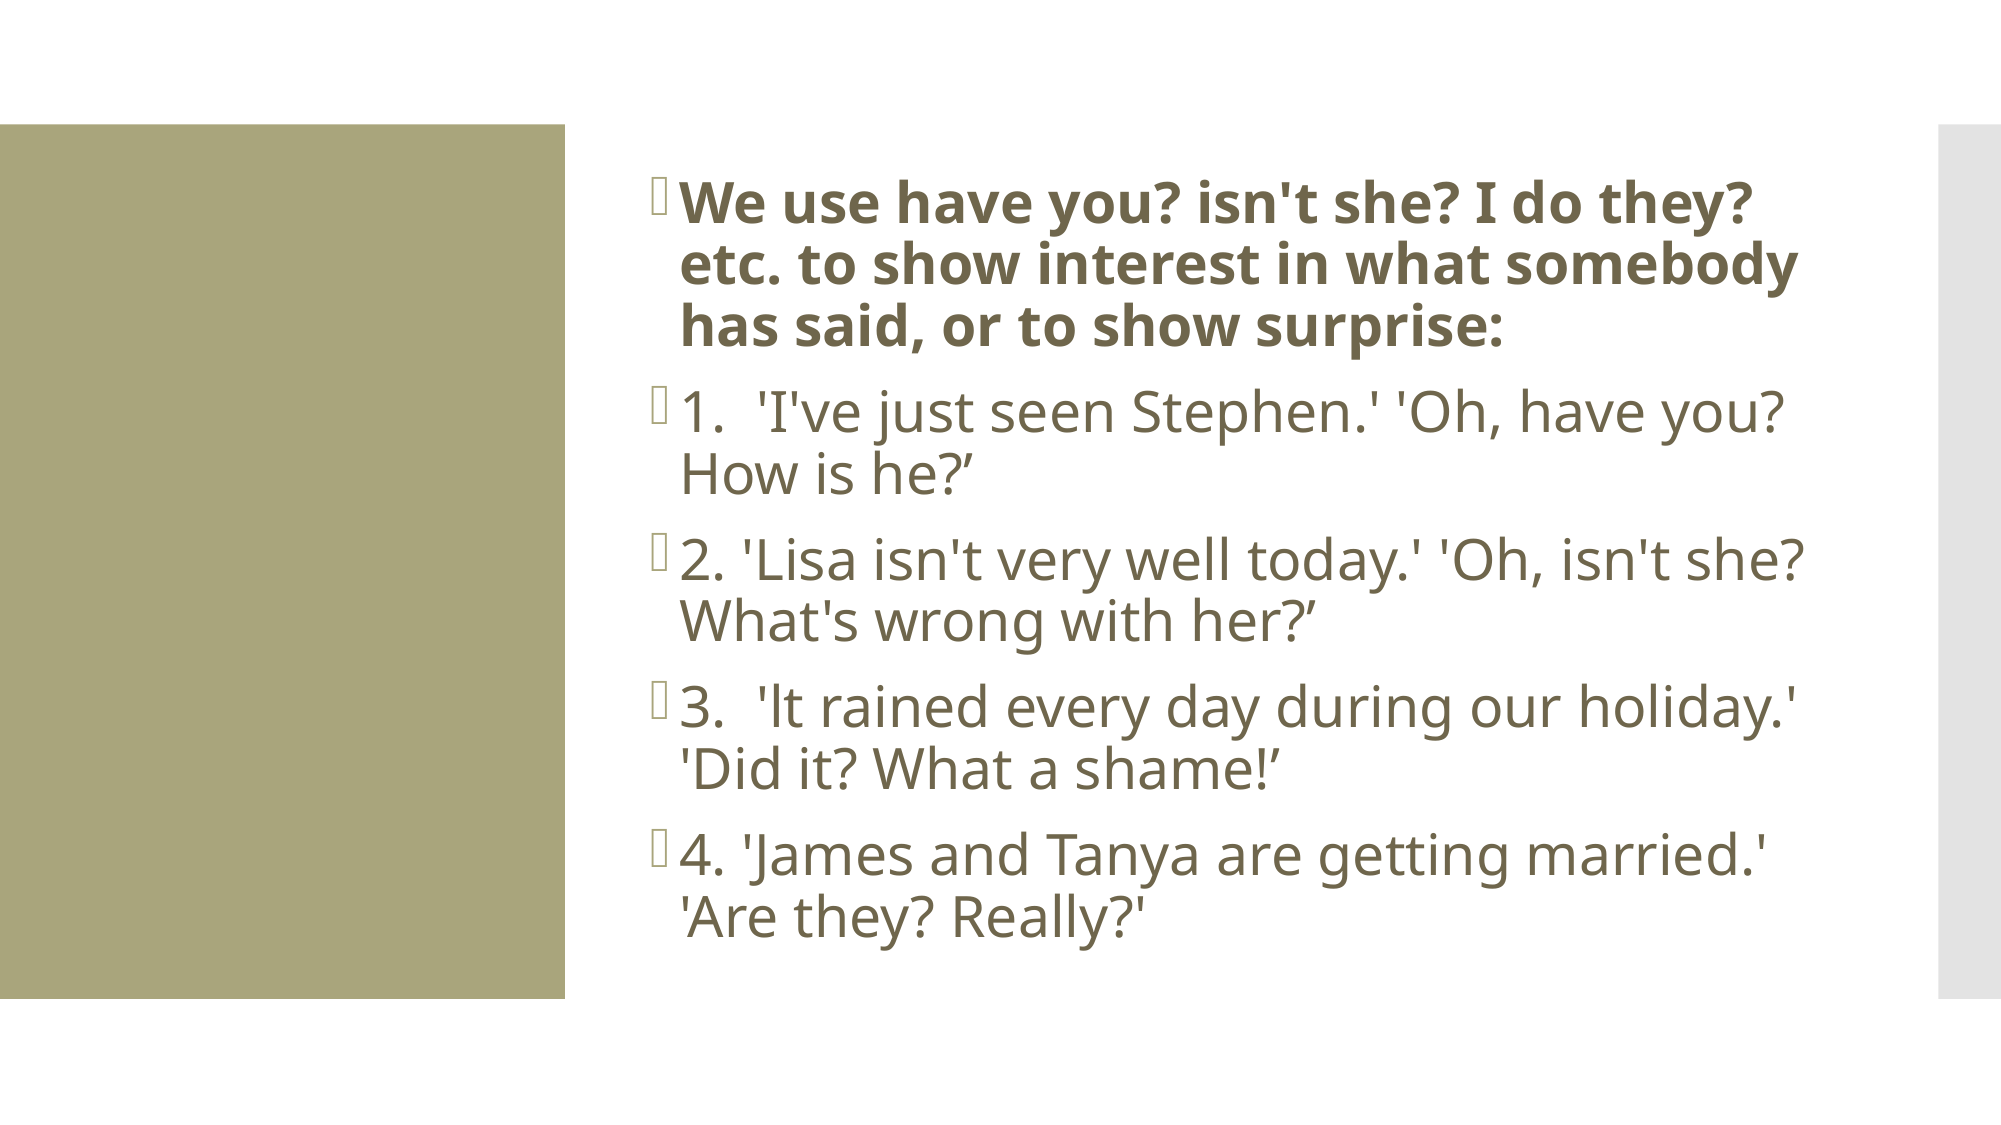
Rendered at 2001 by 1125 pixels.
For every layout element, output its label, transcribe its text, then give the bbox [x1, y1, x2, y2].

list We use have you? isn't she? I do they? etc. to show interest in what somebody has said, or to show surprise: 1. 'I've just seen Stephen.' 'Oh, have you? How is he?’ 2. 'Lisa isn't very well today.' 'Oh, isn't she? What's wrong with her?’ 3. 'lt rained every day during our holiday.' 'Did it? What a shame!’ 4. 'James and Tanya are getting married.' 'Are they? Really?' [634, 141, 1835, 982]
